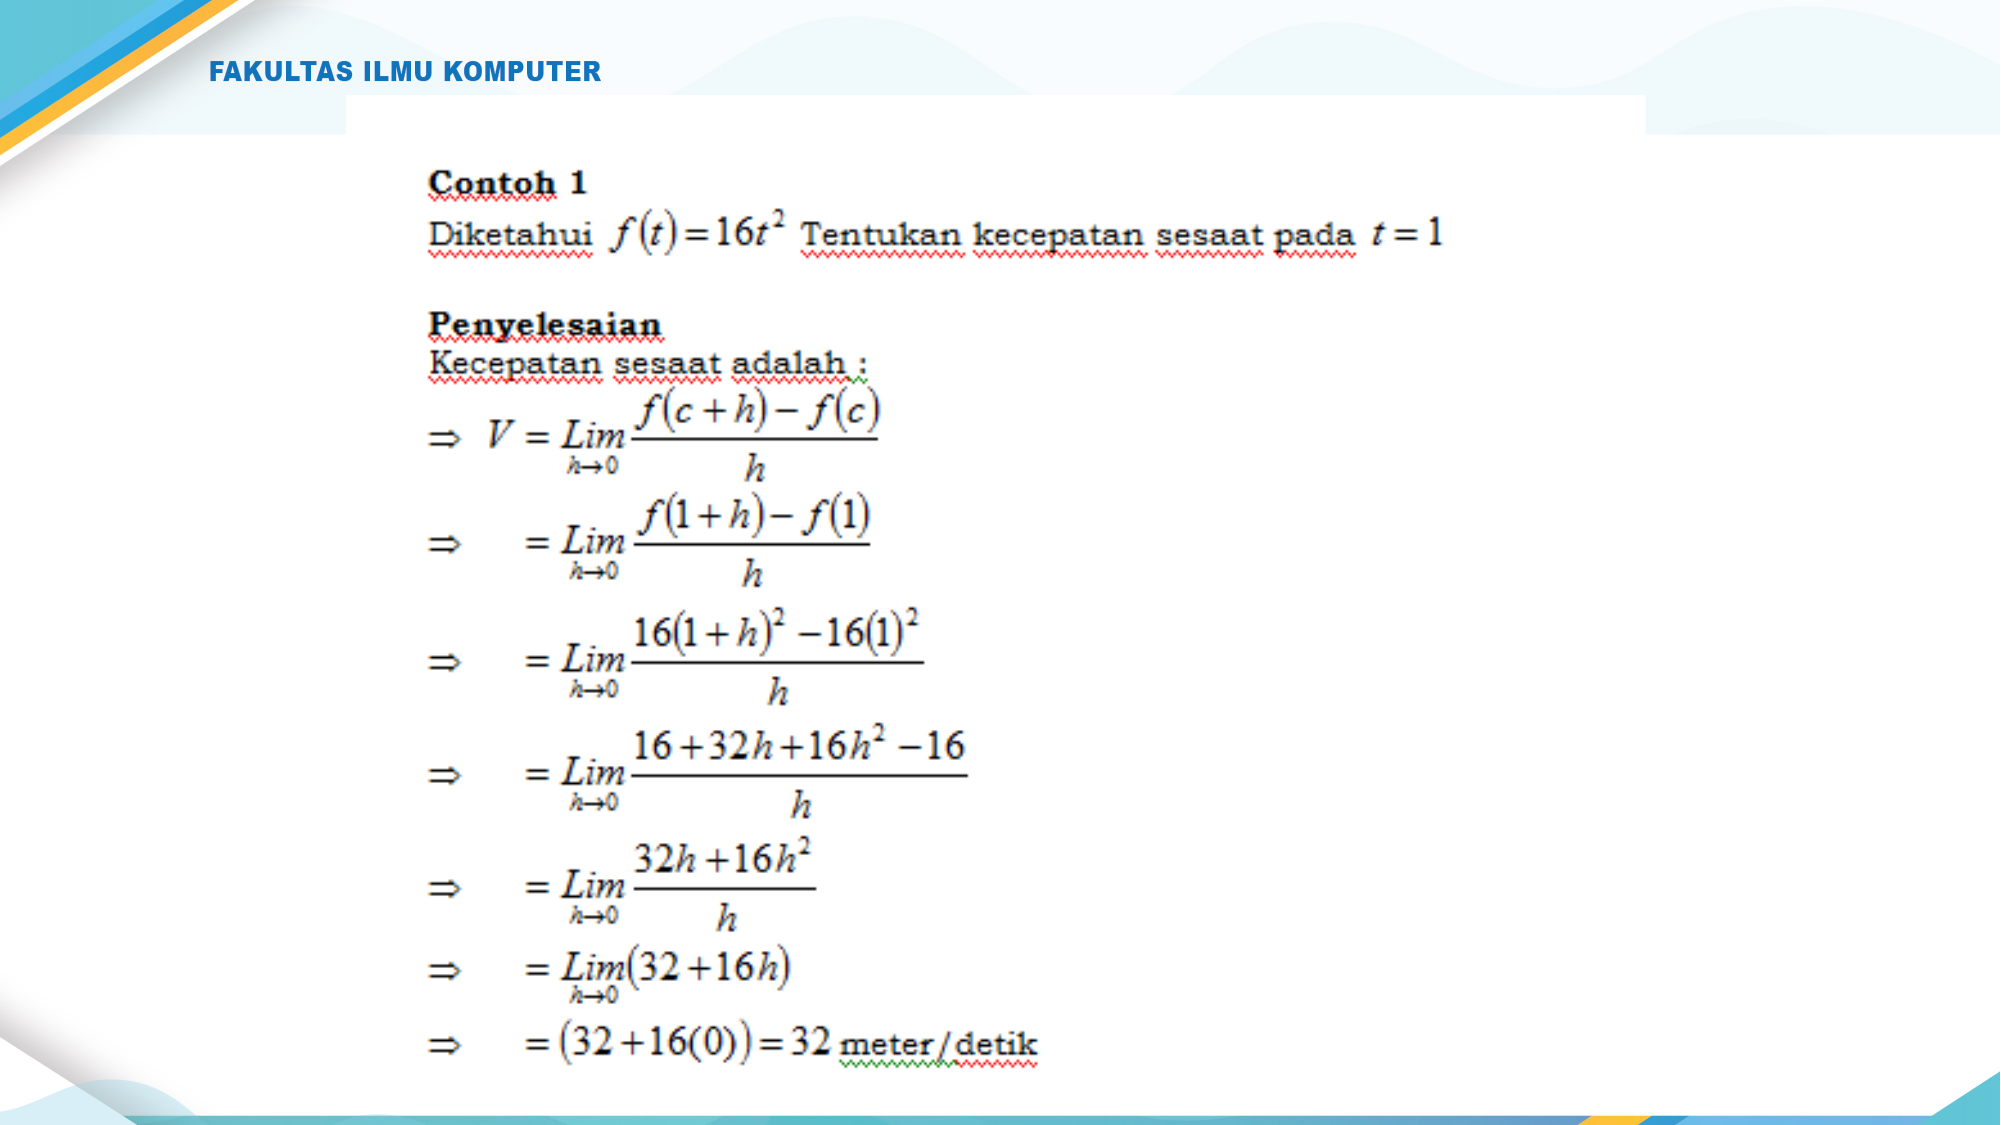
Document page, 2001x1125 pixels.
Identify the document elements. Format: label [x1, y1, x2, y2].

picture [0, 0, 2000, 1125]
list [345, 95, 1646, 1103]
